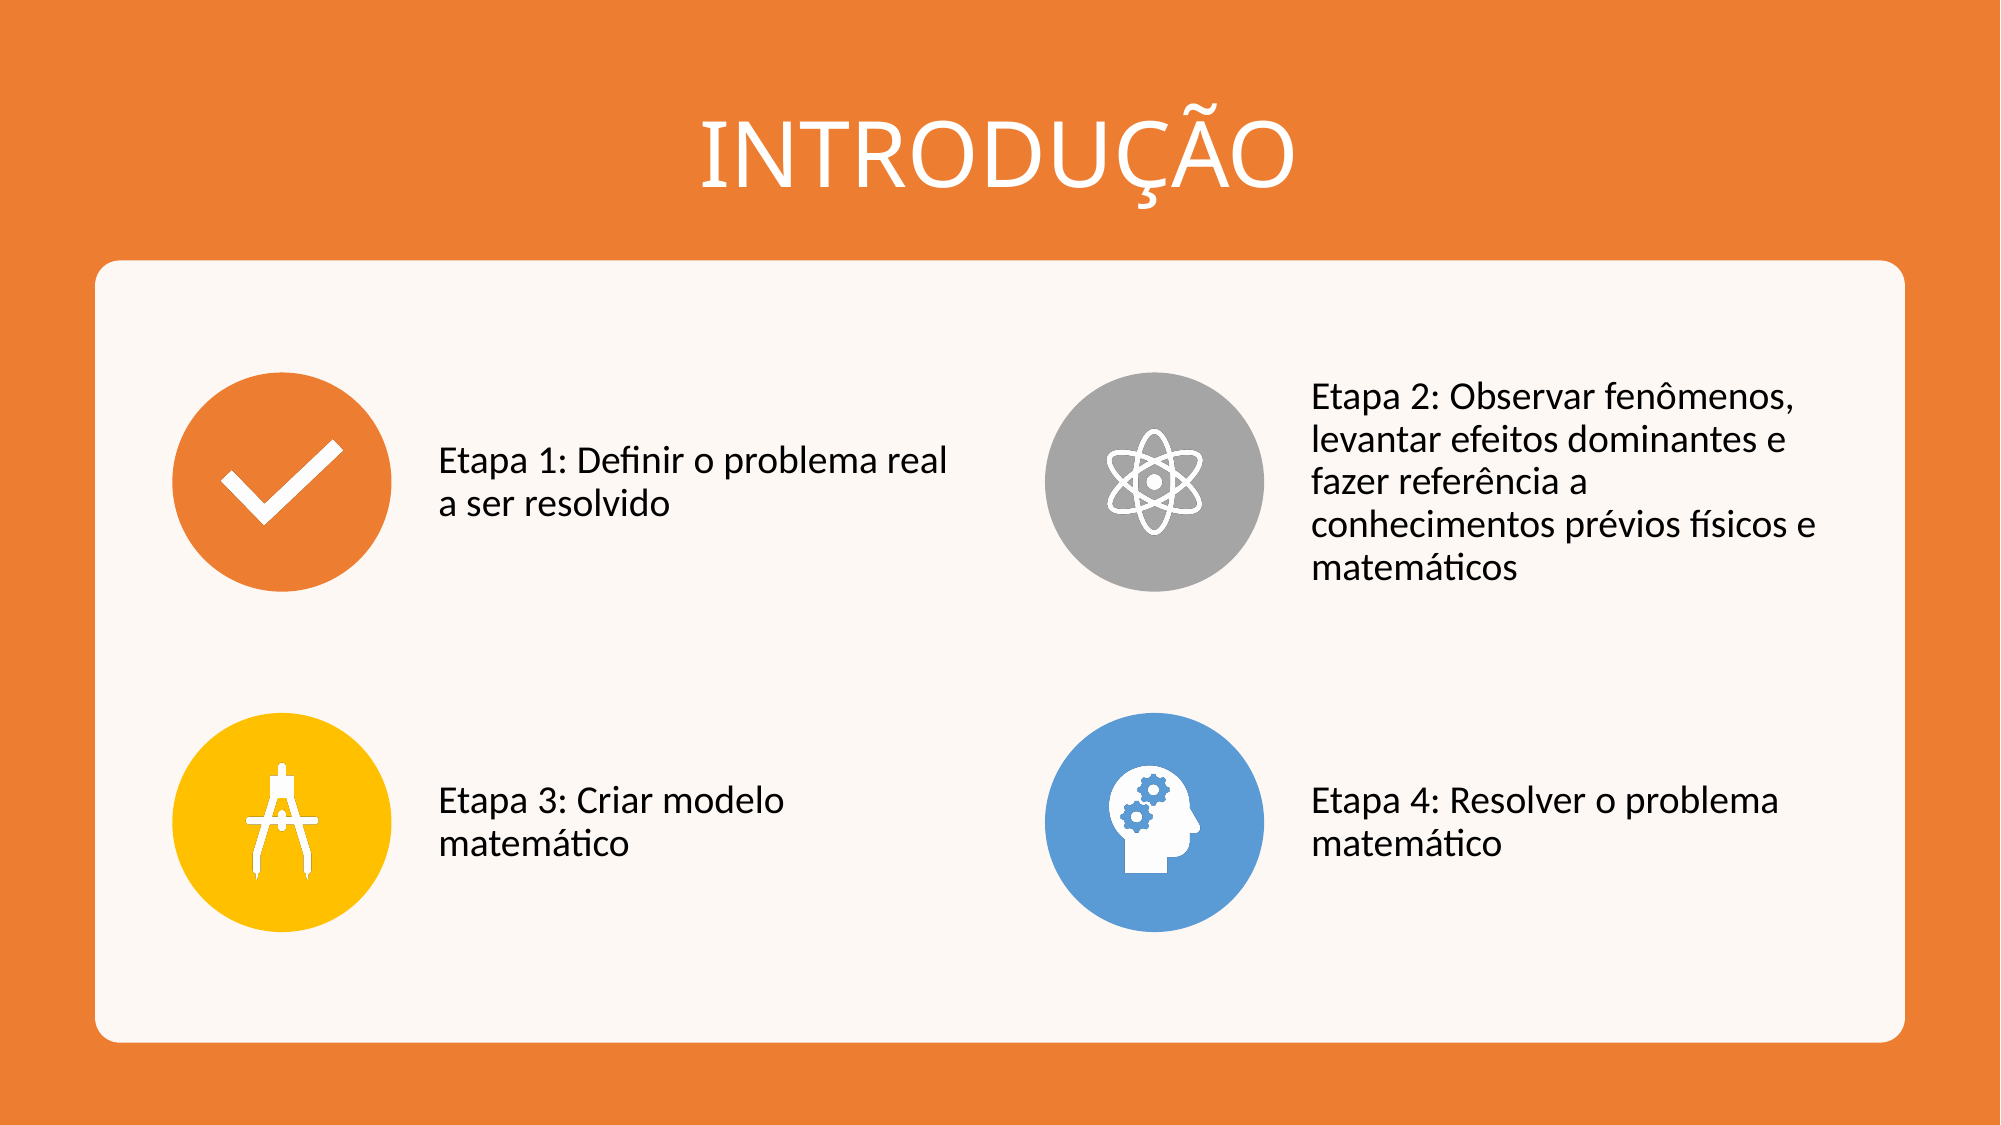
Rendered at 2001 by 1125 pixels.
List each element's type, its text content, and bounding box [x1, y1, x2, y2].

text_box [94, 259, 1906, 1044]
text_box [0, 0, 2000, 1125]
title INTRODUÇÃO [137, 75, 1863, 241]
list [137, 295, 1863, 1010]
